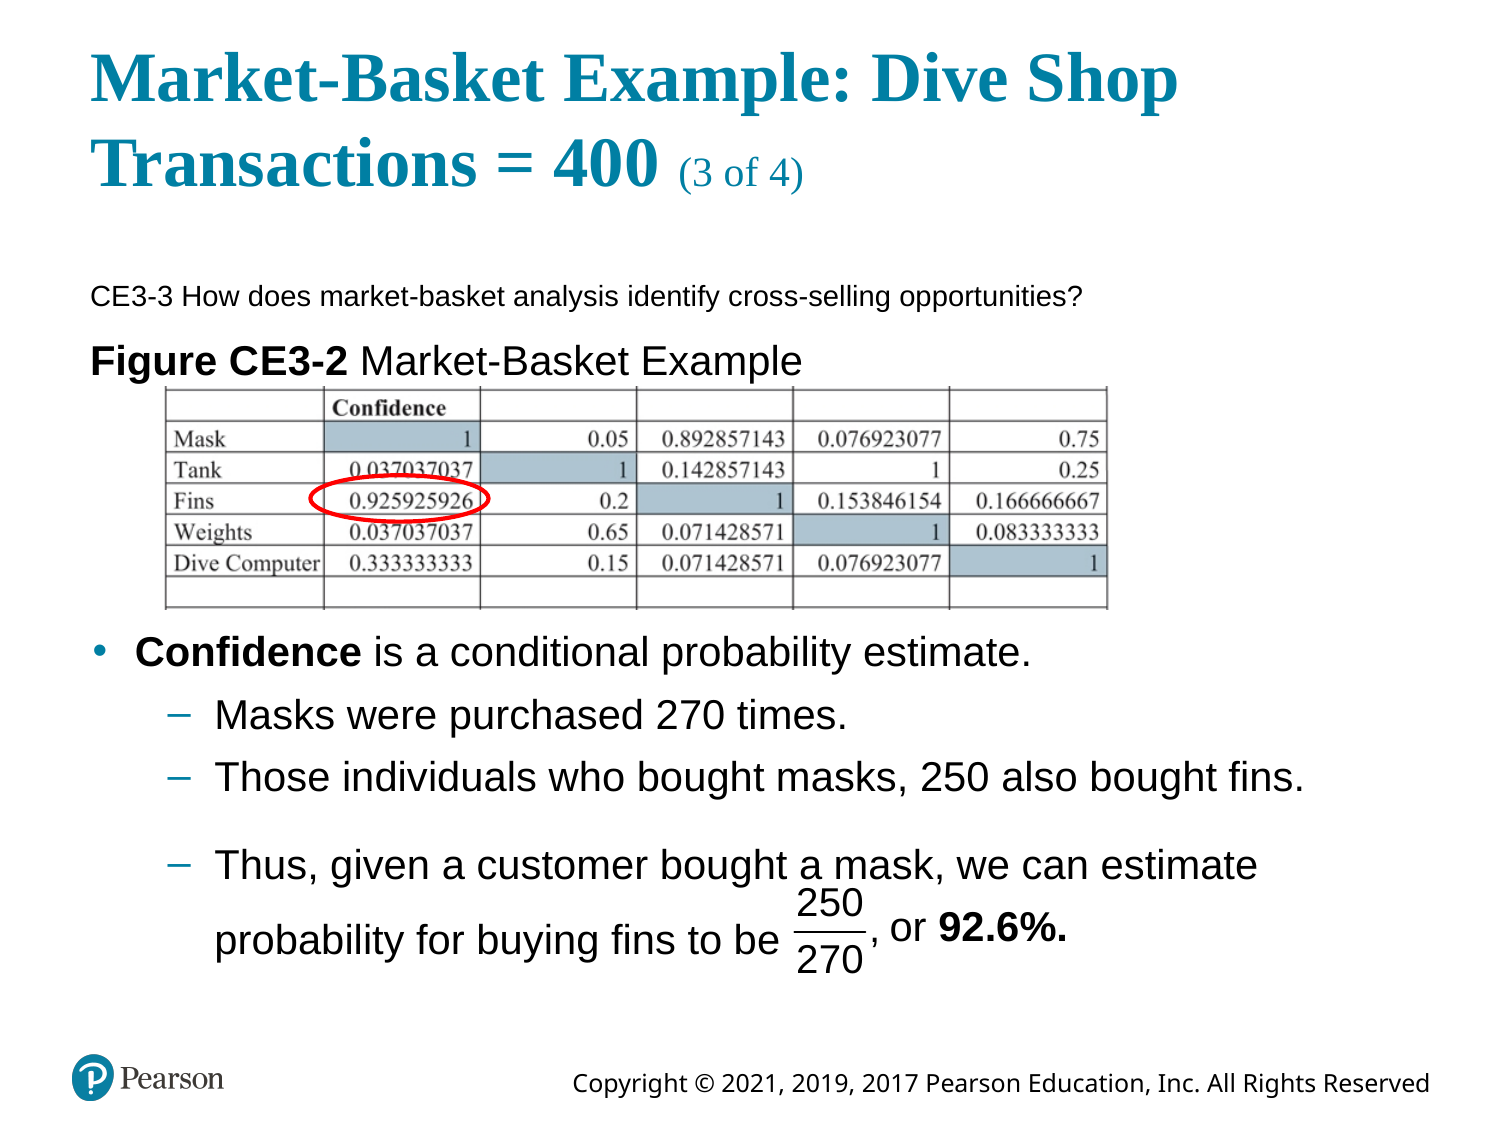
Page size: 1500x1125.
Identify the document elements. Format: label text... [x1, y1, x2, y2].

picture [80, 1063, 106, 1088]
picture [72, 1087, 83, 1101]
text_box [787, 878, 886, 983]
picture [72, 1054, 88, 1070]
picture [98, 1054, 224, 1101]
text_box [163, 386, 1110, 611]
list or 92.6%. [889, 884, 1111, 960]
title Market-Basket Example: Dive Shop Transactions = 400 (3 of 4) [75, 35, 1425, 216]
list Confidence is a conditional probability estimate. Masks were purchased 270 times. Those individuals who bought masks, 250 also bought fins. Thus, given a customer bought a mask, we can estimate probability for buying fins to be [77, 609, 1428, 960]
list CE 3-3 How does market-basket analysis identify cross-selling opportunities? Figure C E 3-2 Market-Basket Example [75, 262, 1425, 387]
